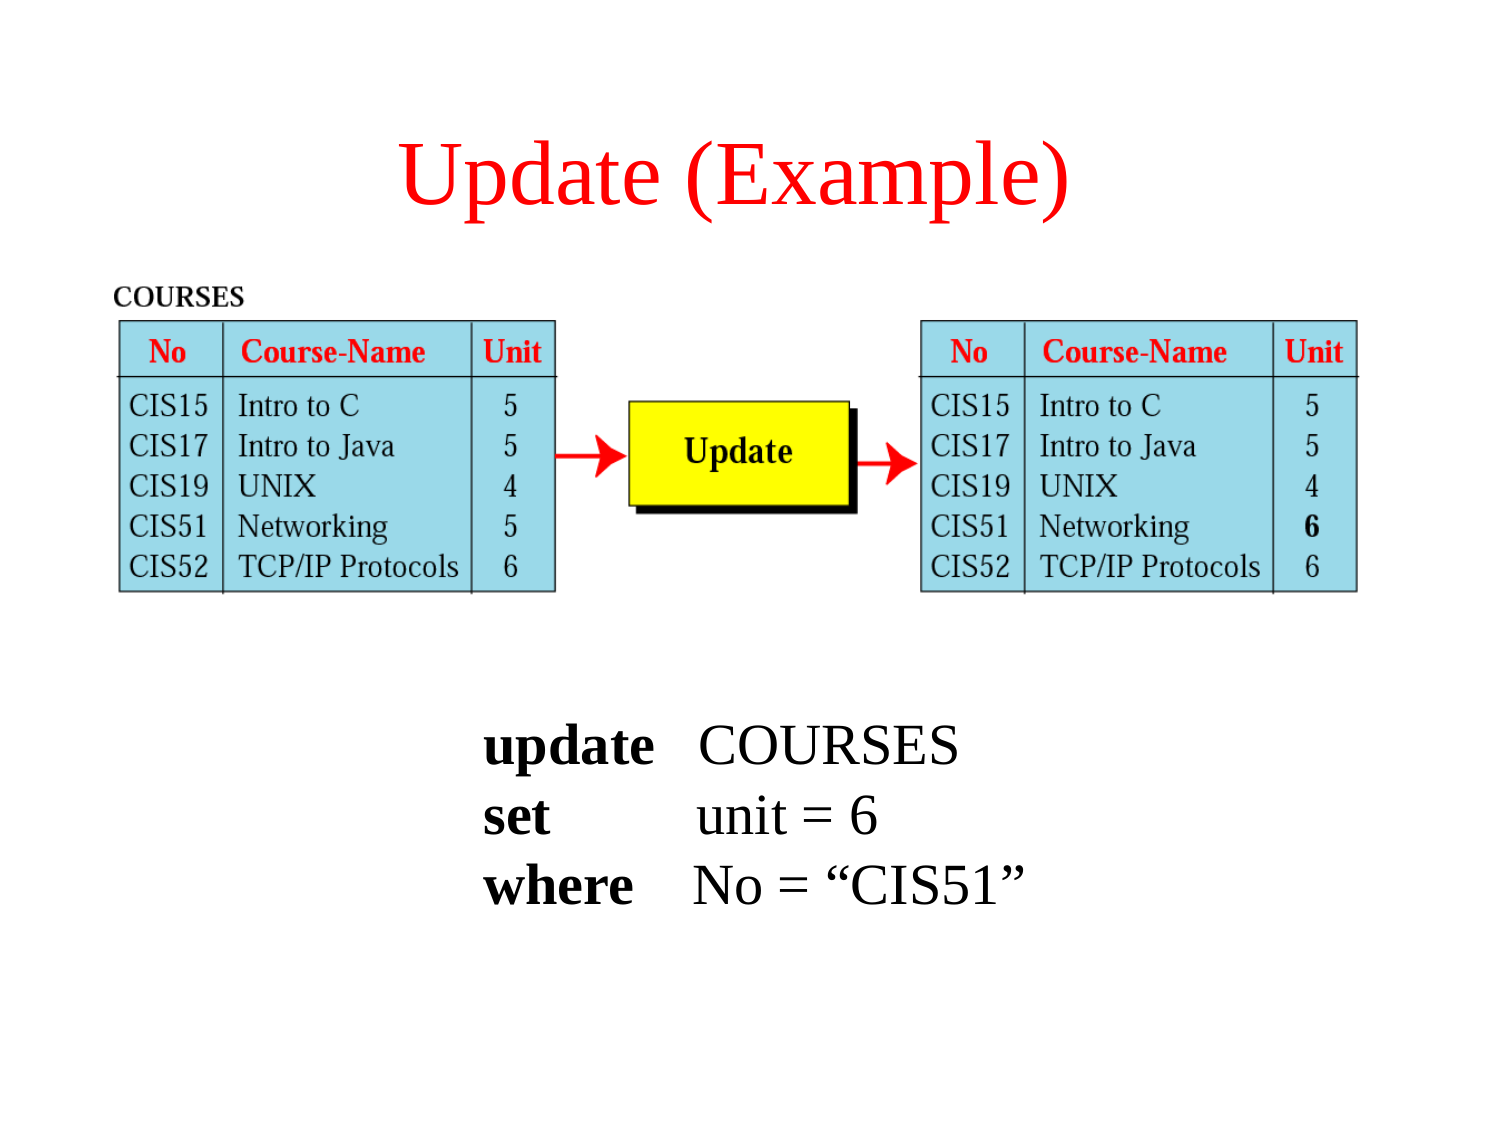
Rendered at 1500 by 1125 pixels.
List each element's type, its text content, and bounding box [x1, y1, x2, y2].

title Update (Example) [157, 105, 1313, 279]
picture [113, 281, 1360, 596]
text_box update COURSES set unit = 6 where No = “CIS51” [468, 698, 1079, 924]
